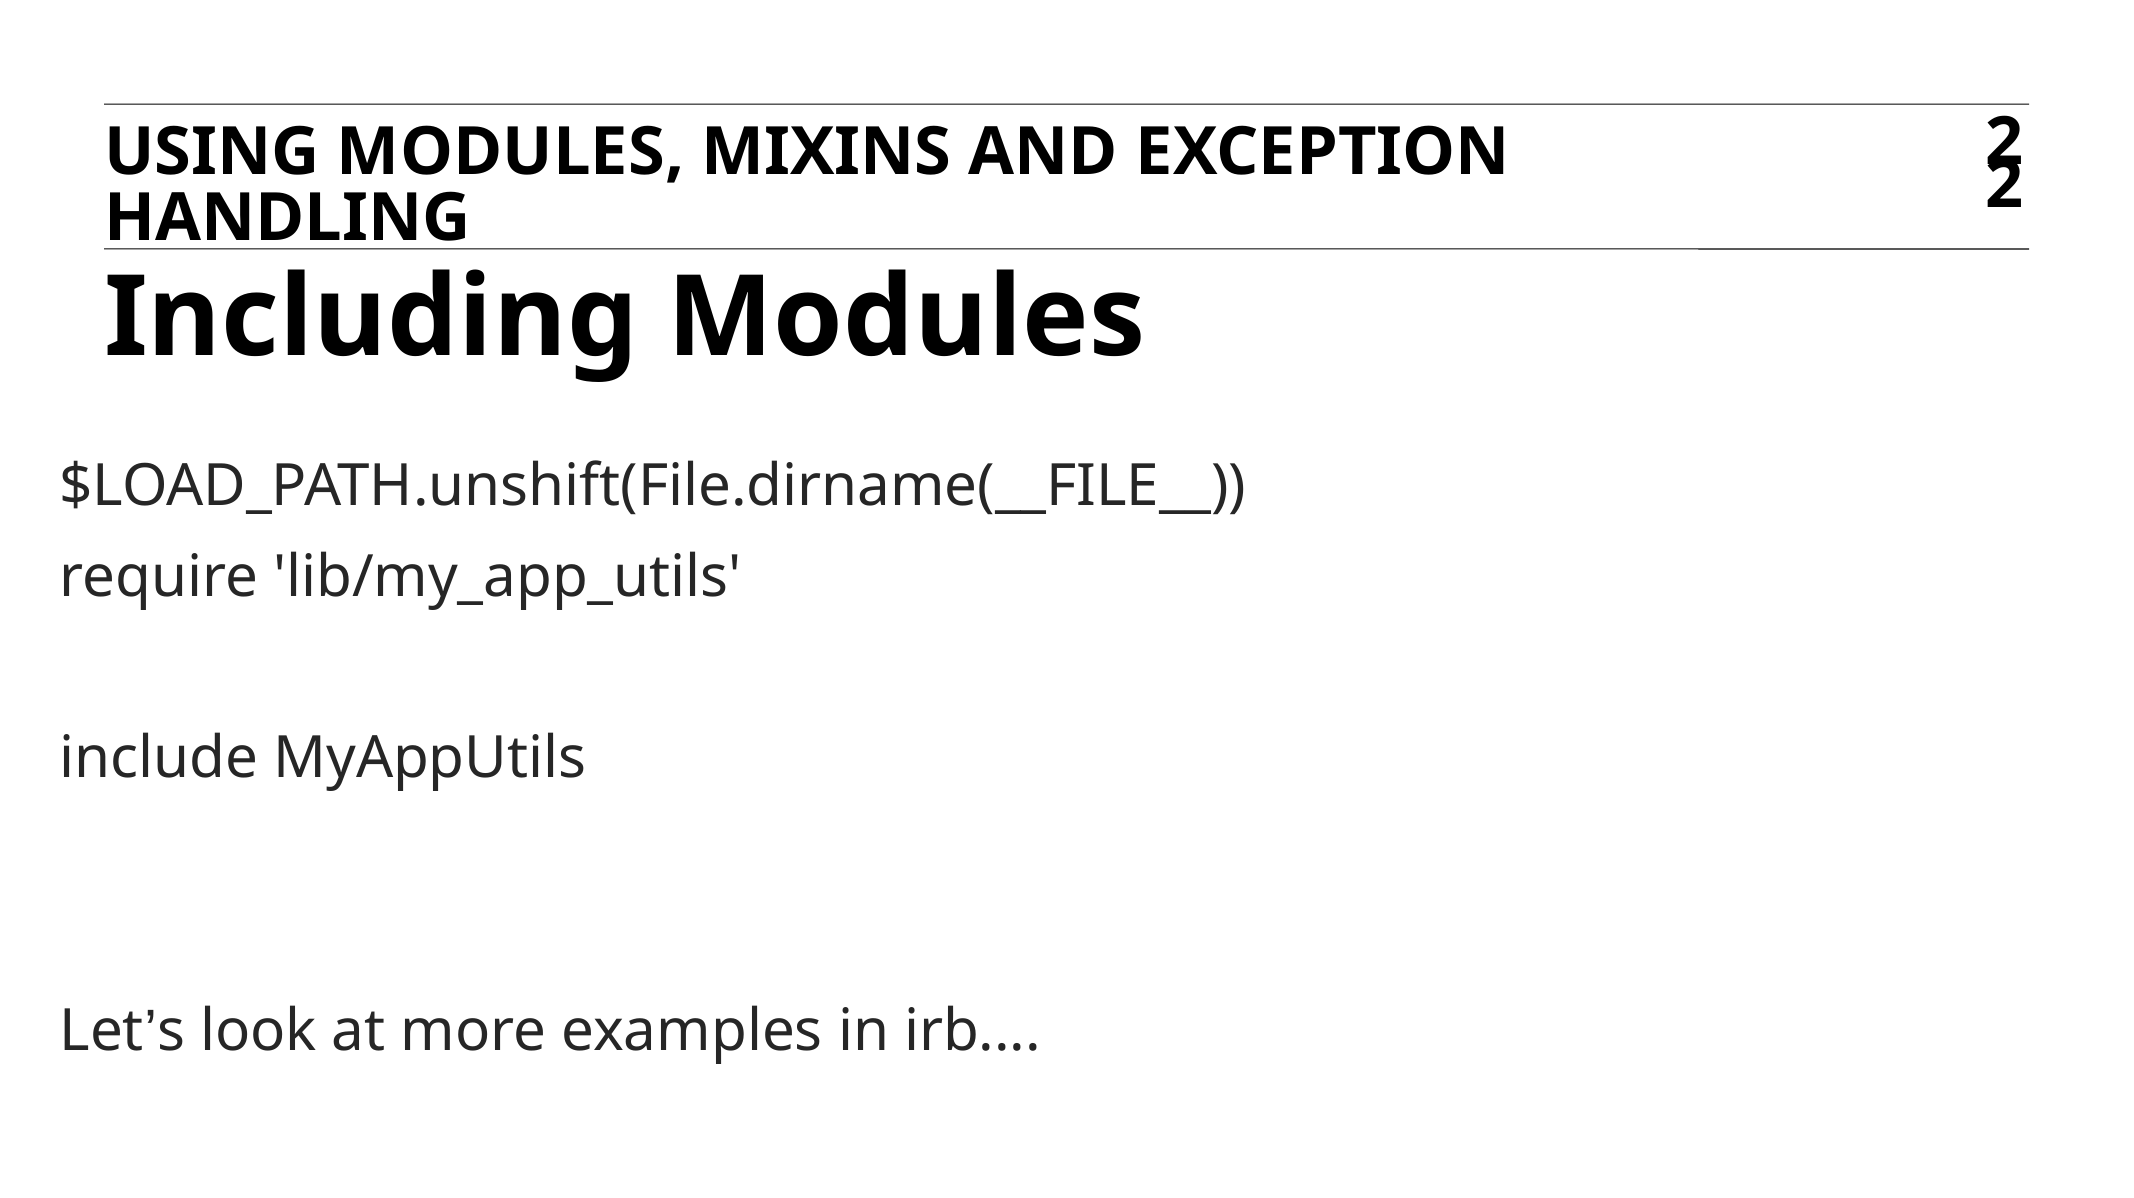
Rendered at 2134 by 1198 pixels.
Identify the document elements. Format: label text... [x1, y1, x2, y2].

text_box USING MODULES, MIXINS AND EXCEPTION HANDLING [104, 120, 1790, 192]
title Including Modules [104, 273, 2030, 491]
list $LOAD_PATH.unshift(File.dirname(__FILE__)) require 'lib/my_app_utils' include MyAppUtils Let’s look at more examples in irb.... [59, 356, 1985, 1173]
slide_number 22 [1970, 120, 2061, 190]
